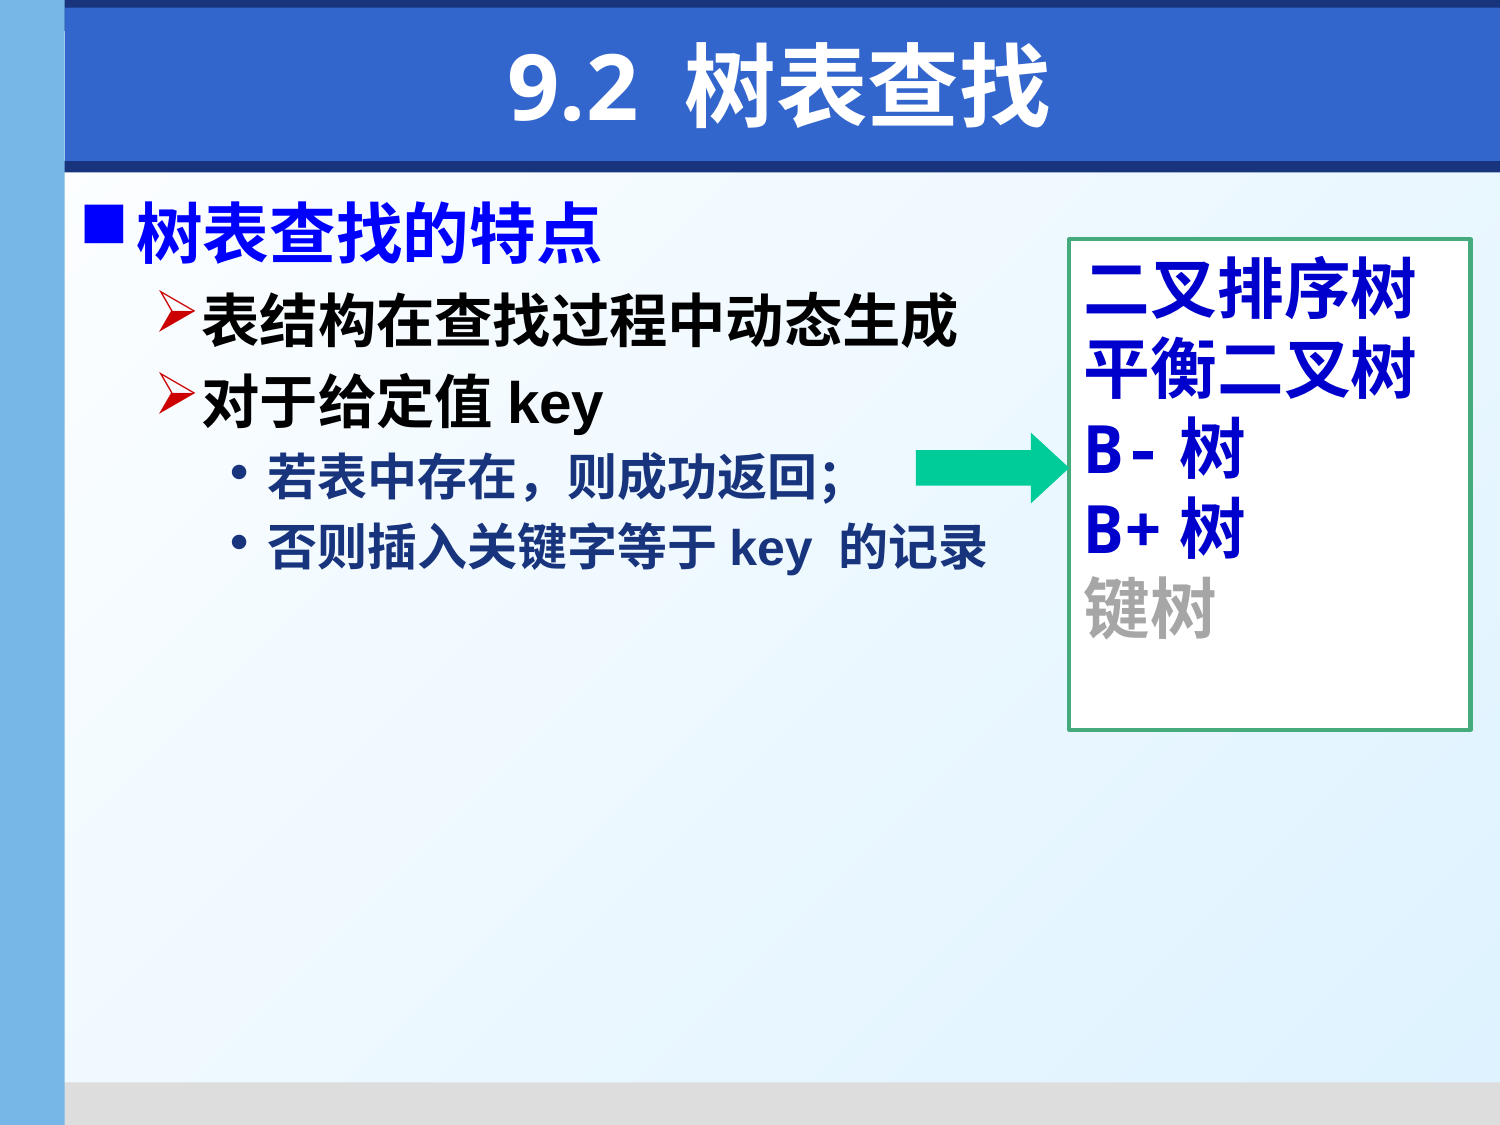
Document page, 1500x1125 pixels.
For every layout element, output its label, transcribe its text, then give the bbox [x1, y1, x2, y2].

list 树表查找的特点 表结构在查找过程中动态生成 对于给定值key 若表中存在，则成功返回； 否则插入关键字等于key 的记录 [64, 184, 1471, 1071]
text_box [915, 239, 1471, 730]
title 9.2 树表查找 [88, 19, 1471, 149]
